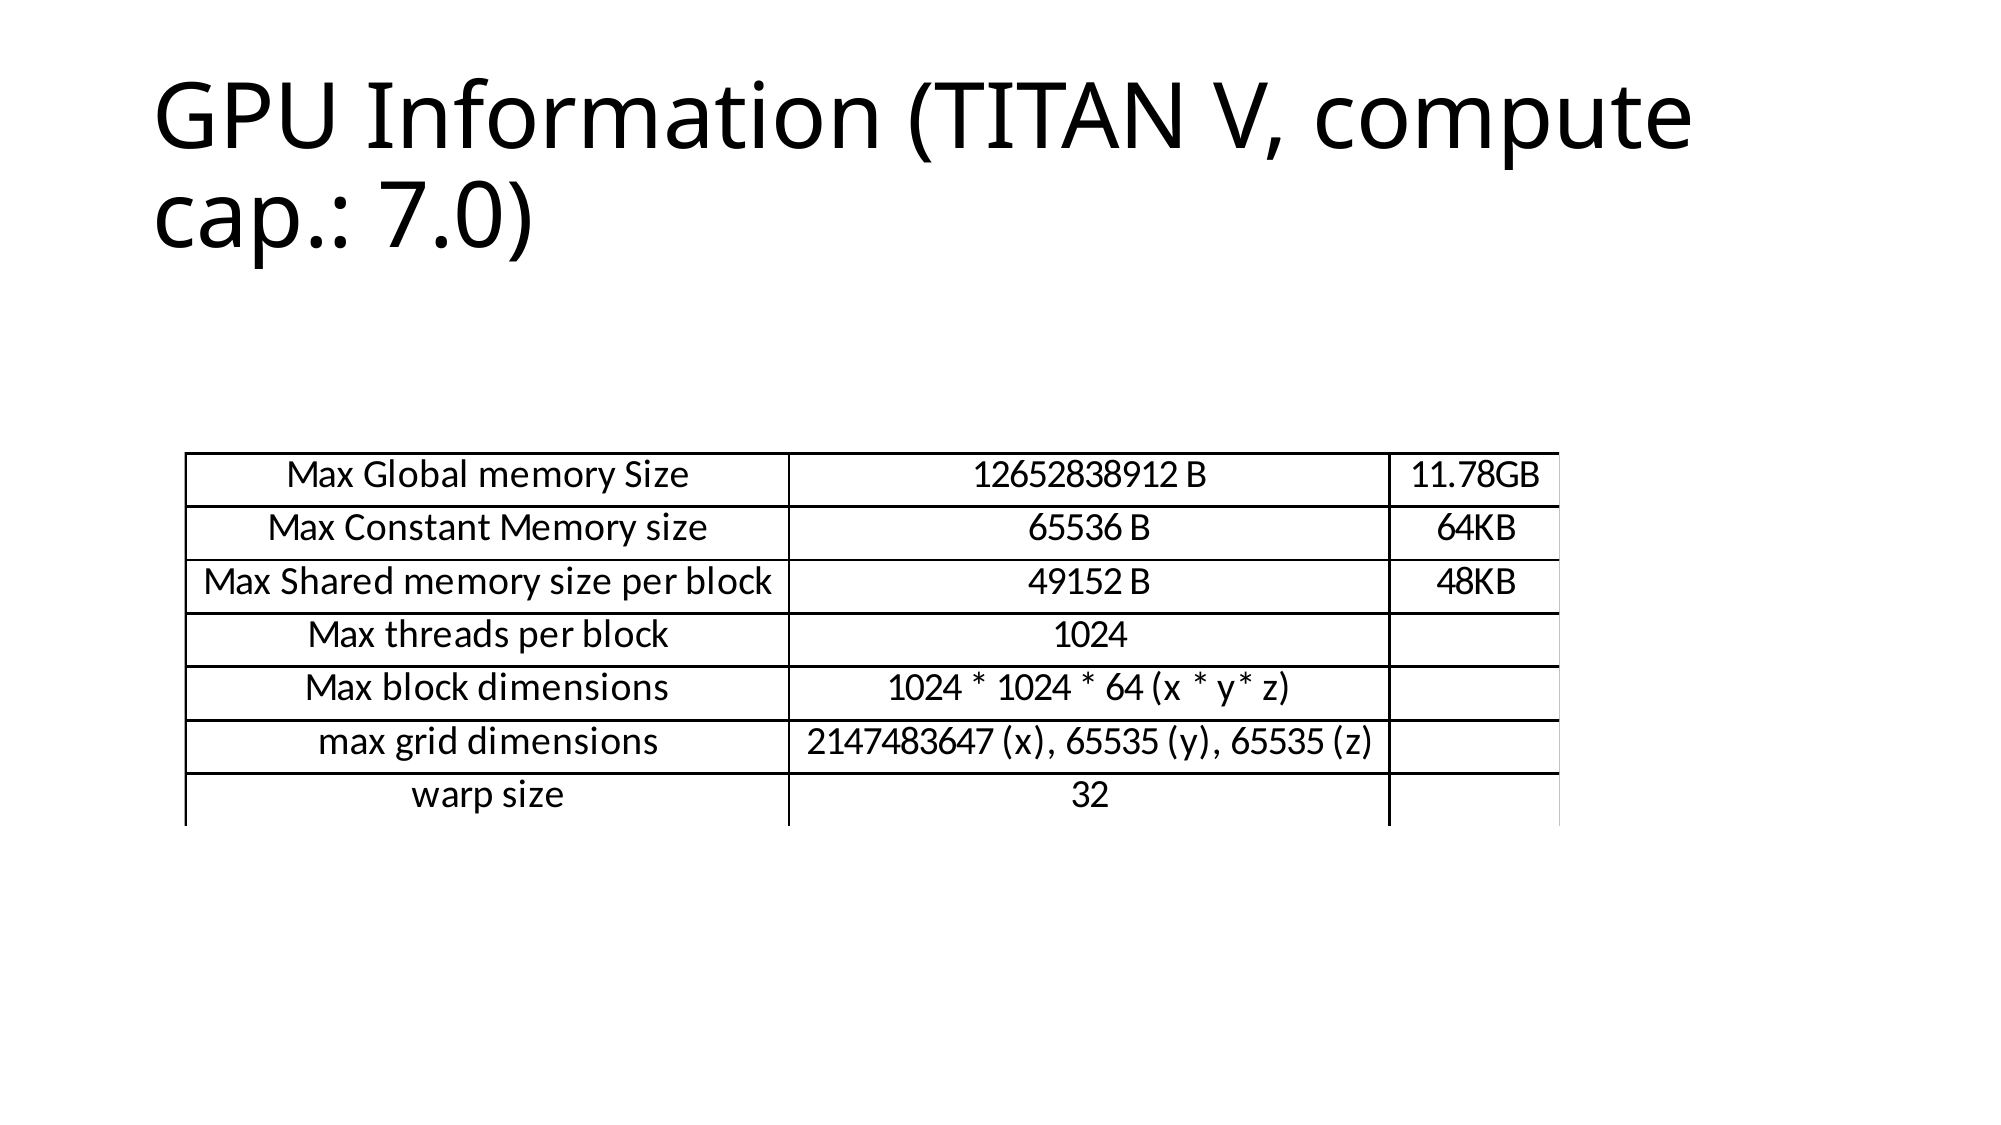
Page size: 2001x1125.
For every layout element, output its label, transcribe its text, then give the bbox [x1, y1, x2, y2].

title GPU Information (TITAN V, compute cap.: 7.0) [137, 59, 1863, 278]
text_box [184, 452, 1562, 829]
